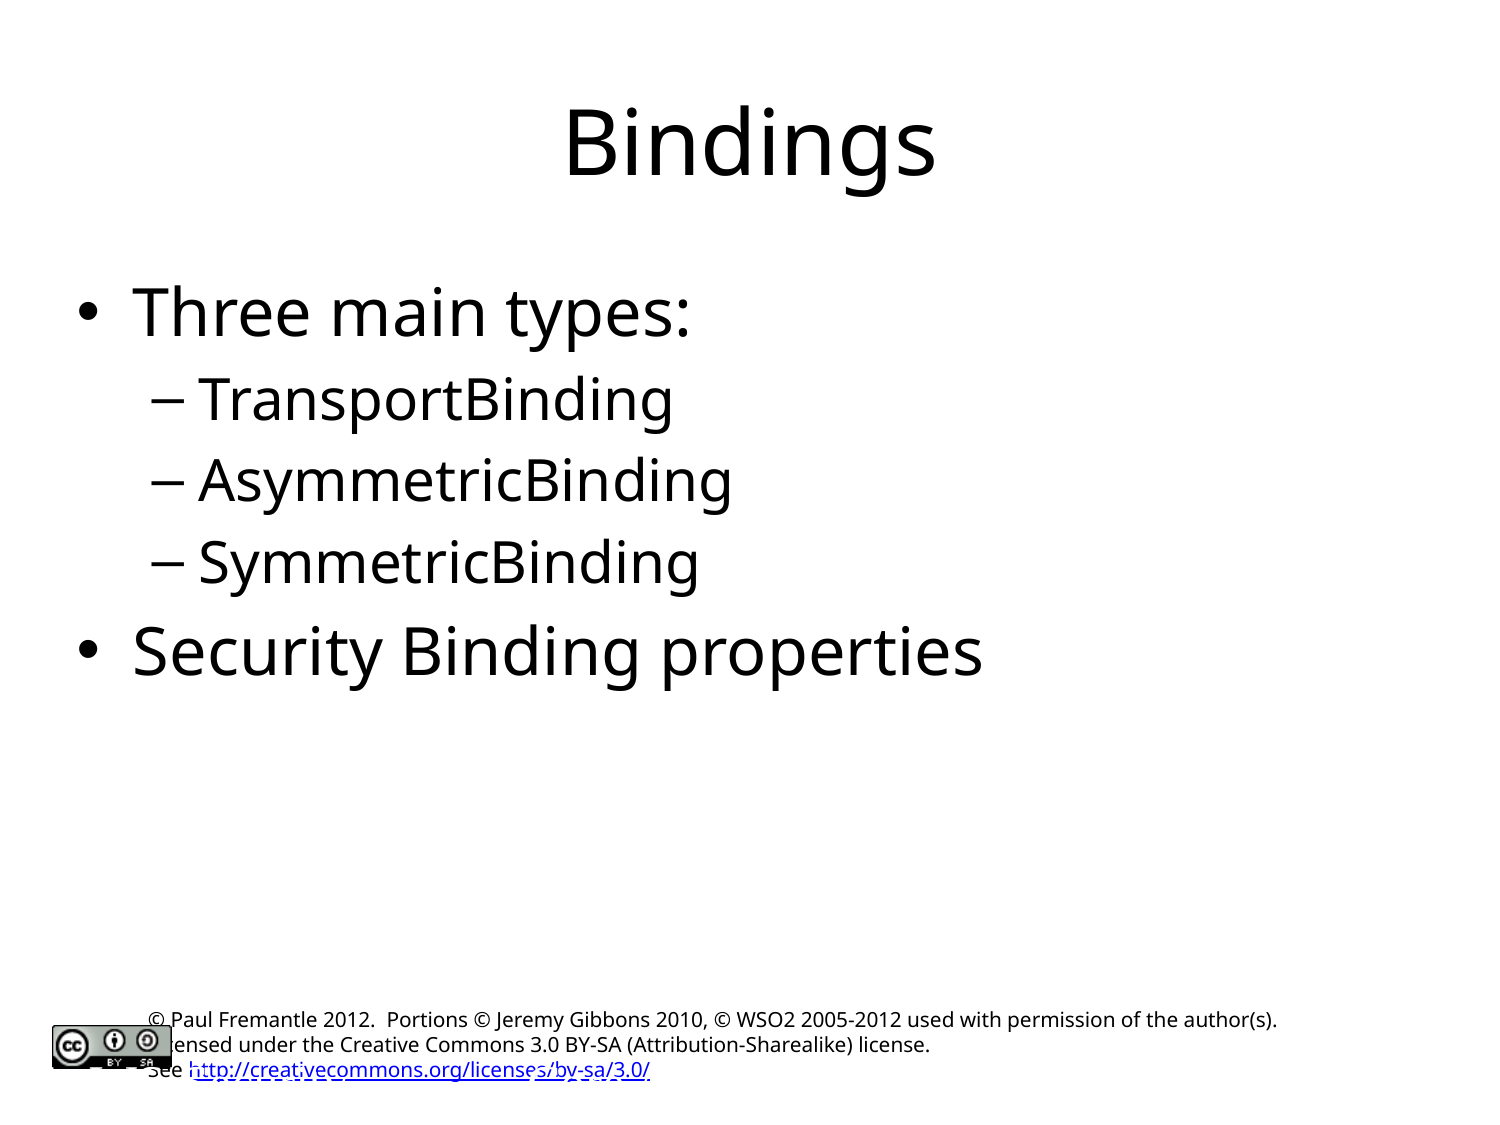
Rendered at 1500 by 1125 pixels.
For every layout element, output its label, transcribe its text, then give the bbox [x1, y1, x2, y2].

footer Core Axis: WS with Apache Axis2 © WSO2 Inc. 2006 [512, 1042, 988, 1103]
list Three main types: TransportBinding AsymmetricBinding SymmetricBinding Security Binding properties [61, 262, 1412, 1005]
picture [52, 1025, 172, 1069]
slide_number WS-Security [75, 1042, 425, 1103]
title Bindings [75, 45, 1425, 233]
